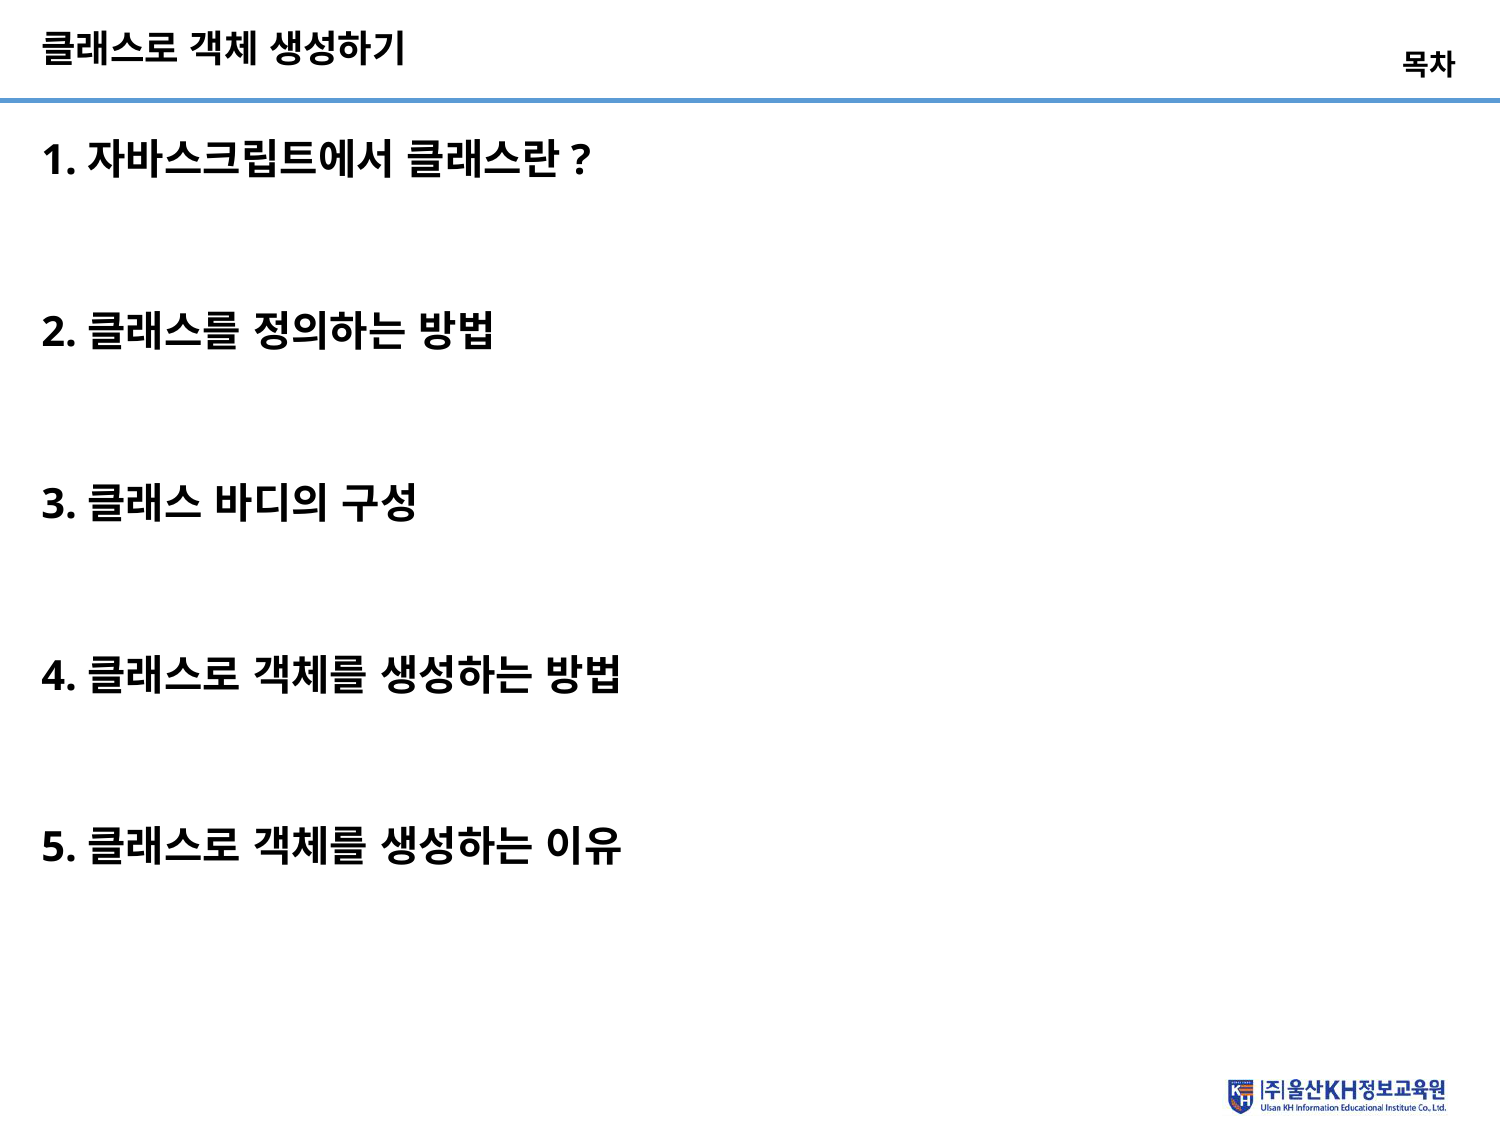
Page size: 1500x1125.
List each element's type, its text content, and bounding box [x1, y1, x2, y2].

list 1.자바스크립트에서 클래스란? 2.클래스를 정의하는 방법 3.클래스 바디의 구성 4.클래스로 객체를 생성하는 방법 5.클래스로 객체를 생성하는 이유 [41, 118, 1459, 1059]
picture [1222, 1074, 1448, 1116]
title 클래스로 객체 생성하기 [41, 0, 1023, 102]
list 목차 [955, 42, 1457, 102]
